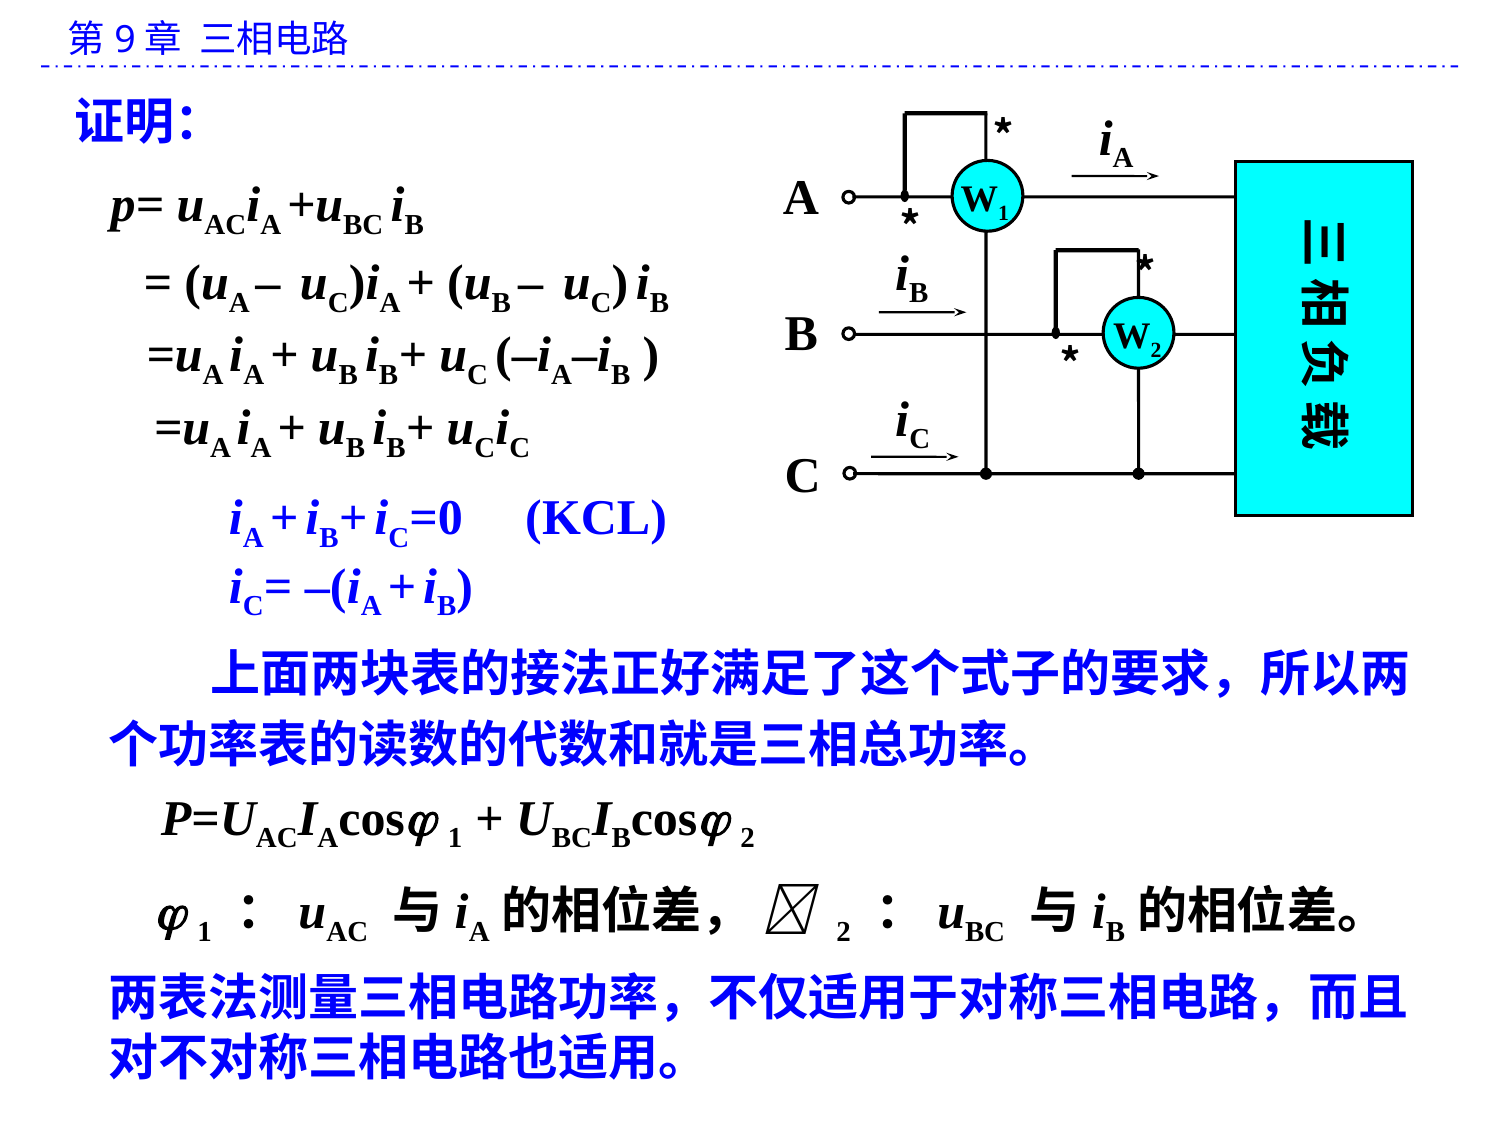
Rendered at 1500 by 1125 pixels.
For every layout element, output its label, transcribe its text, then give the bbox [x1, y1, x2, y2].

text_box iA + iB+ iC=0 (KCL) iC= –(iA + iB) [214, 471, 750, 629]
text_box 上面两块表的接法正好满足了这个式子的要求，所以两个功率表的读数的代数和就是三相总功率。 [93, 621, 1429, 781]
text_box = (uA – uC)iA + (uB – uC) iB [128, 207, 762, 326]
text_box 两表法测量三相电路功率，不仅适用于对称三相电路，而且对不对称三相电路也适用。 [93, 957, 1429, 1093]
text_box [767, 89, 1413, 517]
text_box =uA iA + uB iB+ uCiC [139, 387, 750, 471]
text_box P=UACIAcos 1 + UBCIBcos 2 [146, 777, 1236, 861]
text_box 证明： [59, 81, 694, 157]
text_box p= uACiA +uBC iB [95, 130, 762, 248]
text_box  1 ：uAC 与iA的相位差，  2 ：uBC 与iB的相位差。 [139, 871, 1429, 955]
text_box =uA iA + uB iB+ uC (–iA–iB ) [131, 314, 762, 398]
